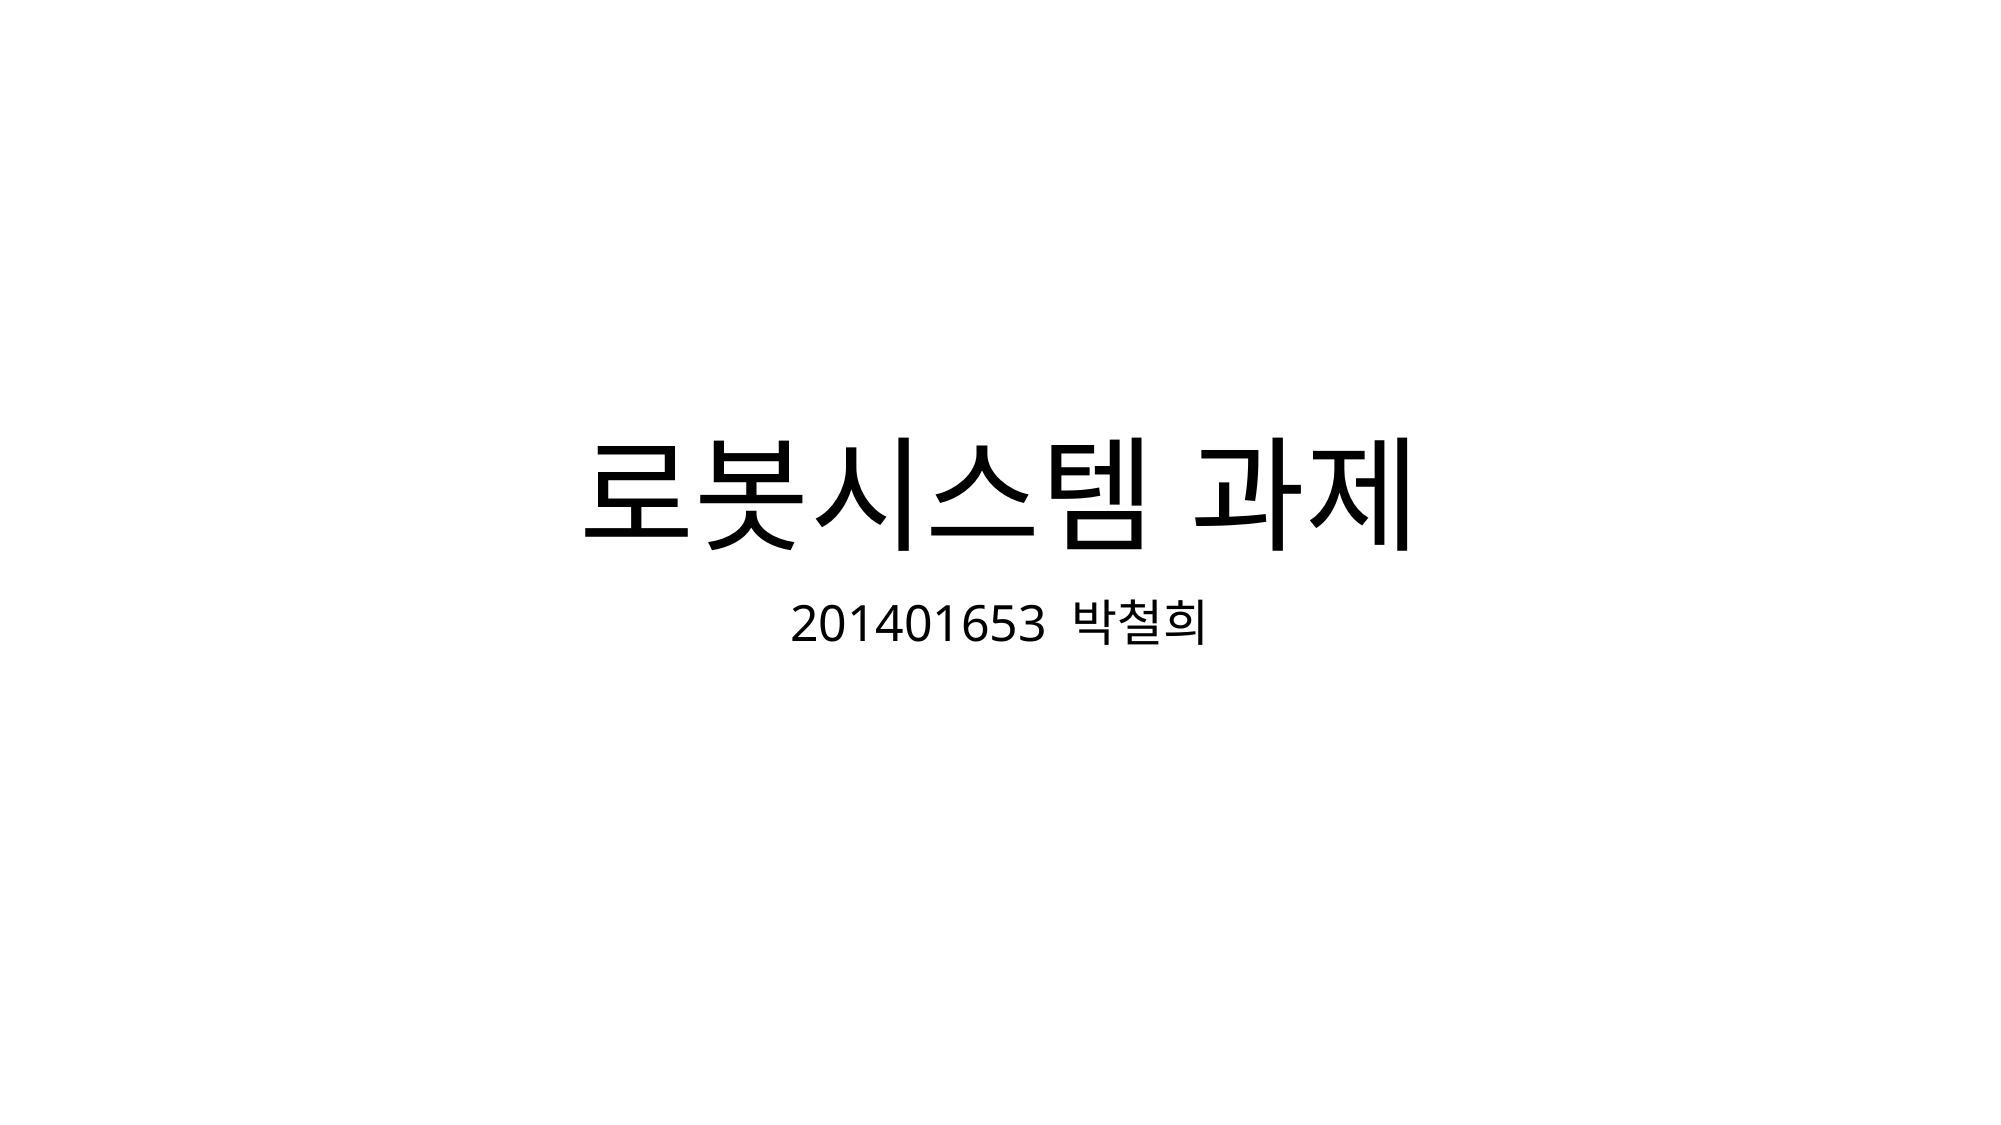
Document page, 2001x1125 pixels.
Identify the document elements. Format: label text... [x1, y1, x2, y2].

subtitle 201401653 박철희 [249, 590, 1750, 863]
title 로봇시스템 과제 [249, 184, 1750, 576]
